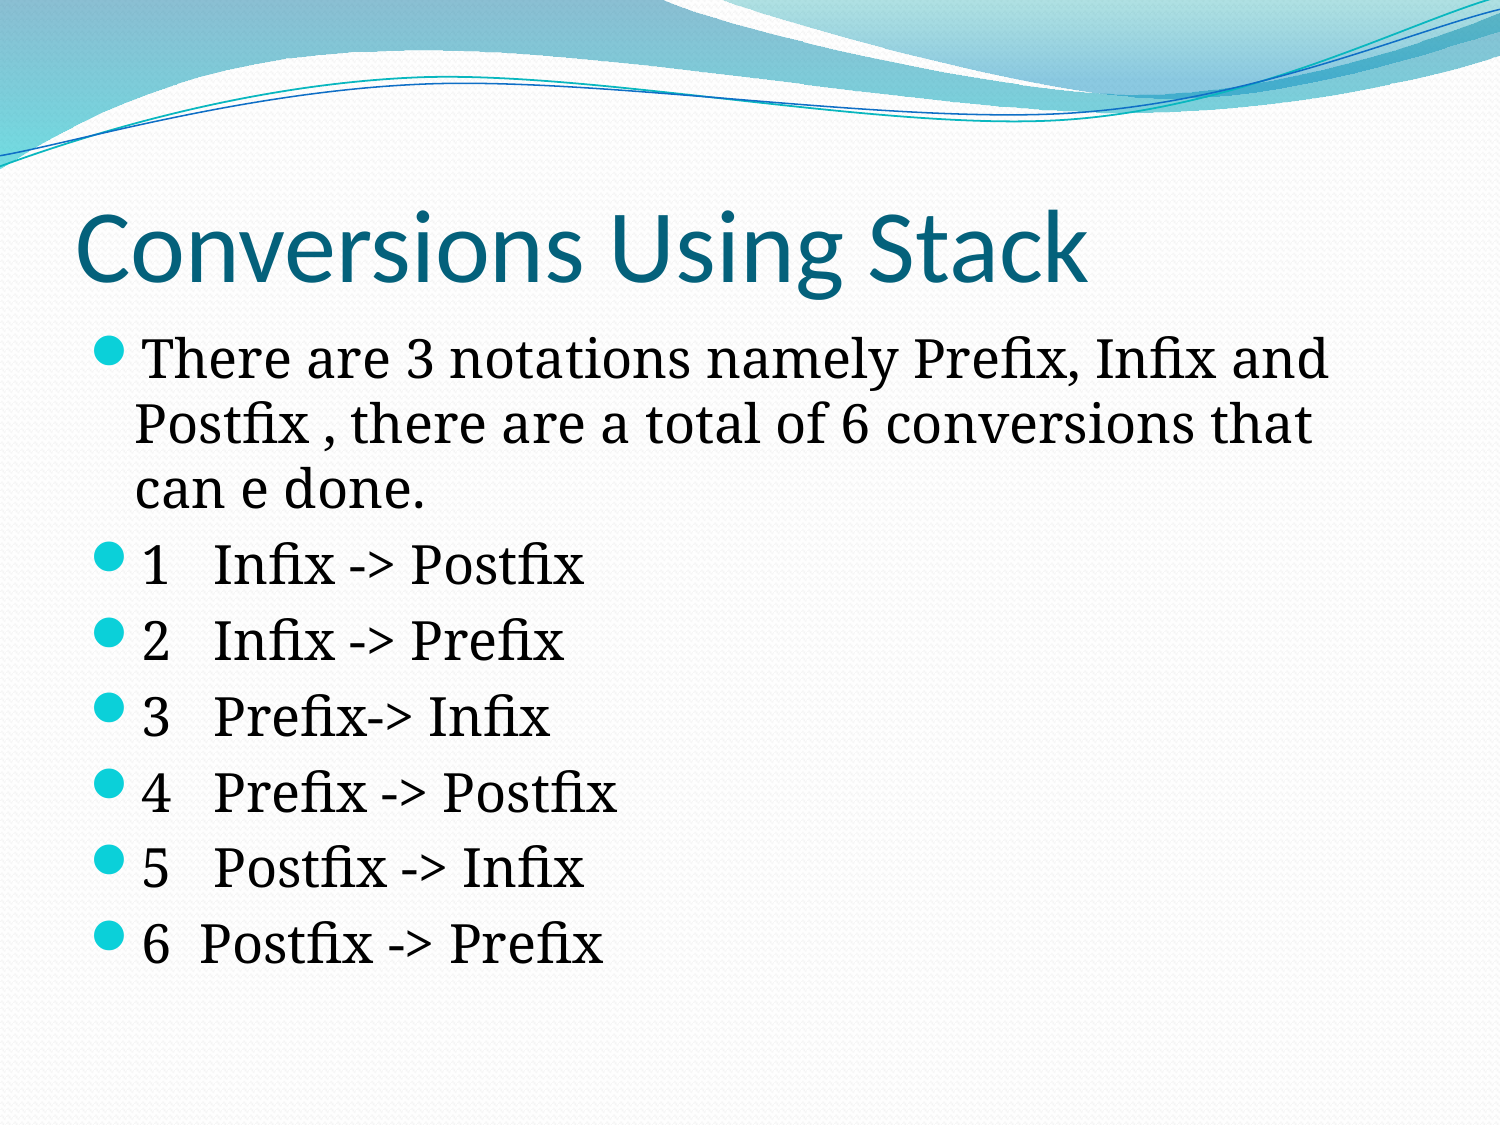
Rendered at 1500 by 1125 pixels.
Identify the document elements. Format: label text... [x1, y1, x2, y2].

title Conversions Using Stack [75, 115, 1425, 303]
list There are 3 notations namely Prefix, Infix and Postfix , there are a total of 6 conversions that can e done. 1 Infix -> Postfix 2 Infix -> Prefix 3 Prefix-> Infix 4 Prefix -> Postfix 5 Postfix -> Infix 6 Postfix -> Prefix [75, 317, 1425, 1038]
